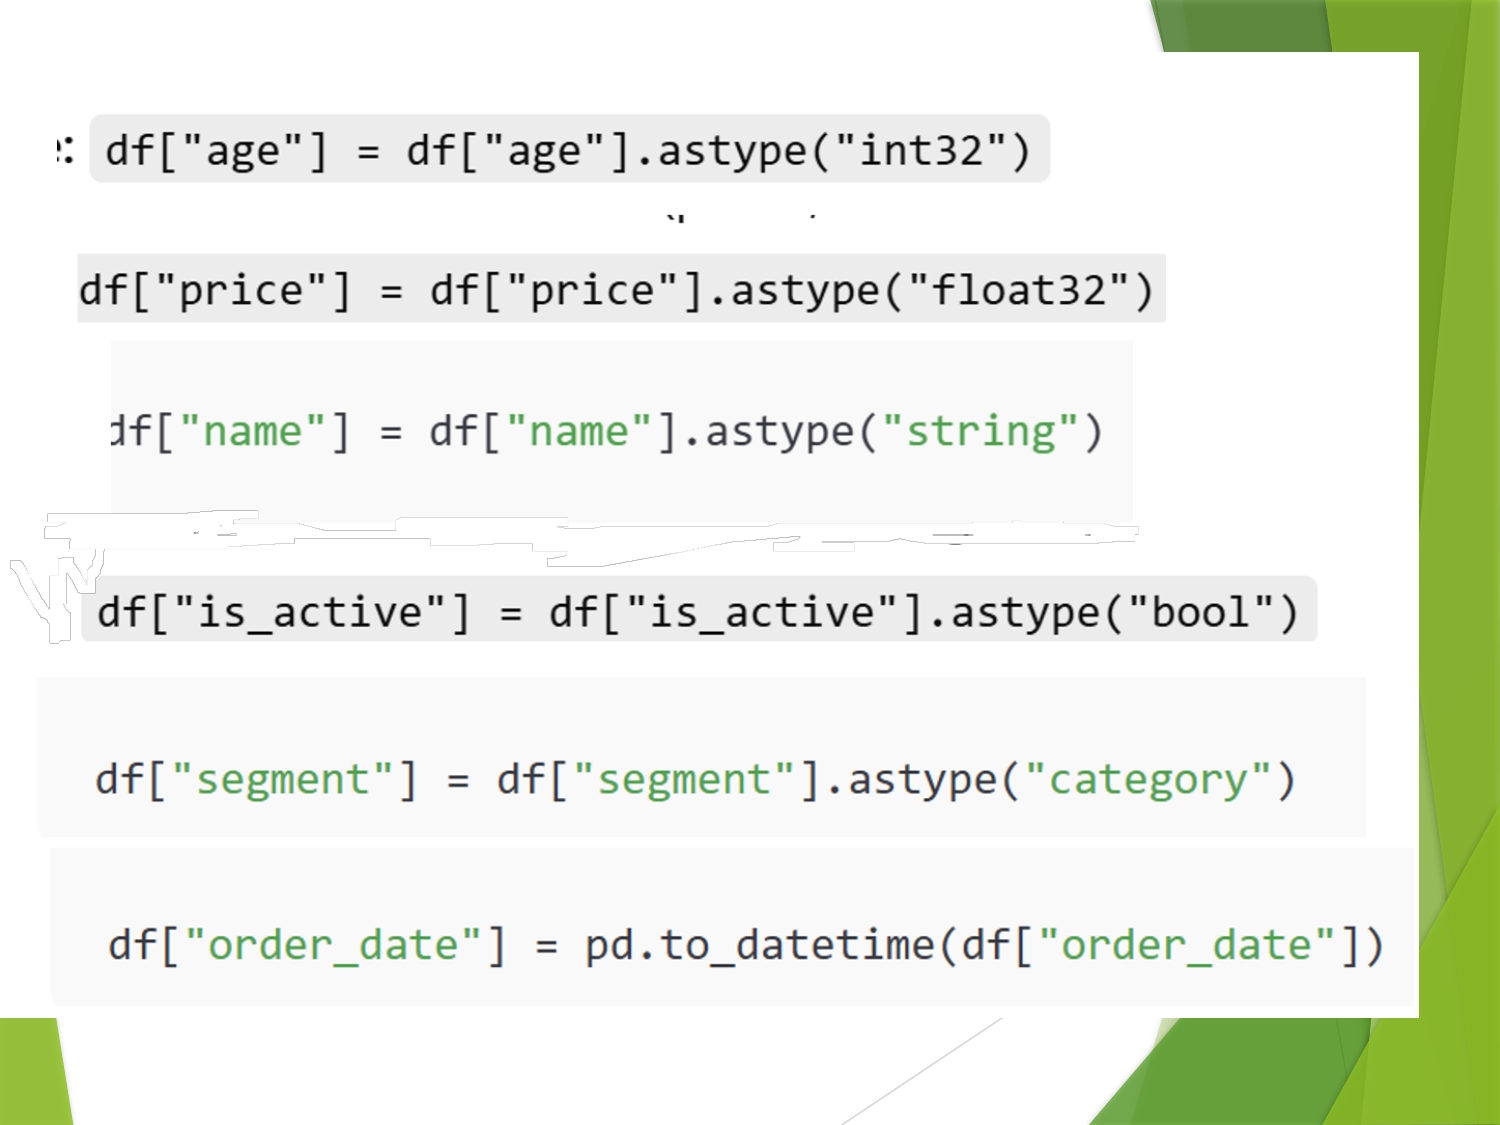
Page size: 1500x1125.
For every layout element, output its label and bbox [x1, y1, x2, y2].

picture [0, 51, 1420, 1018]
